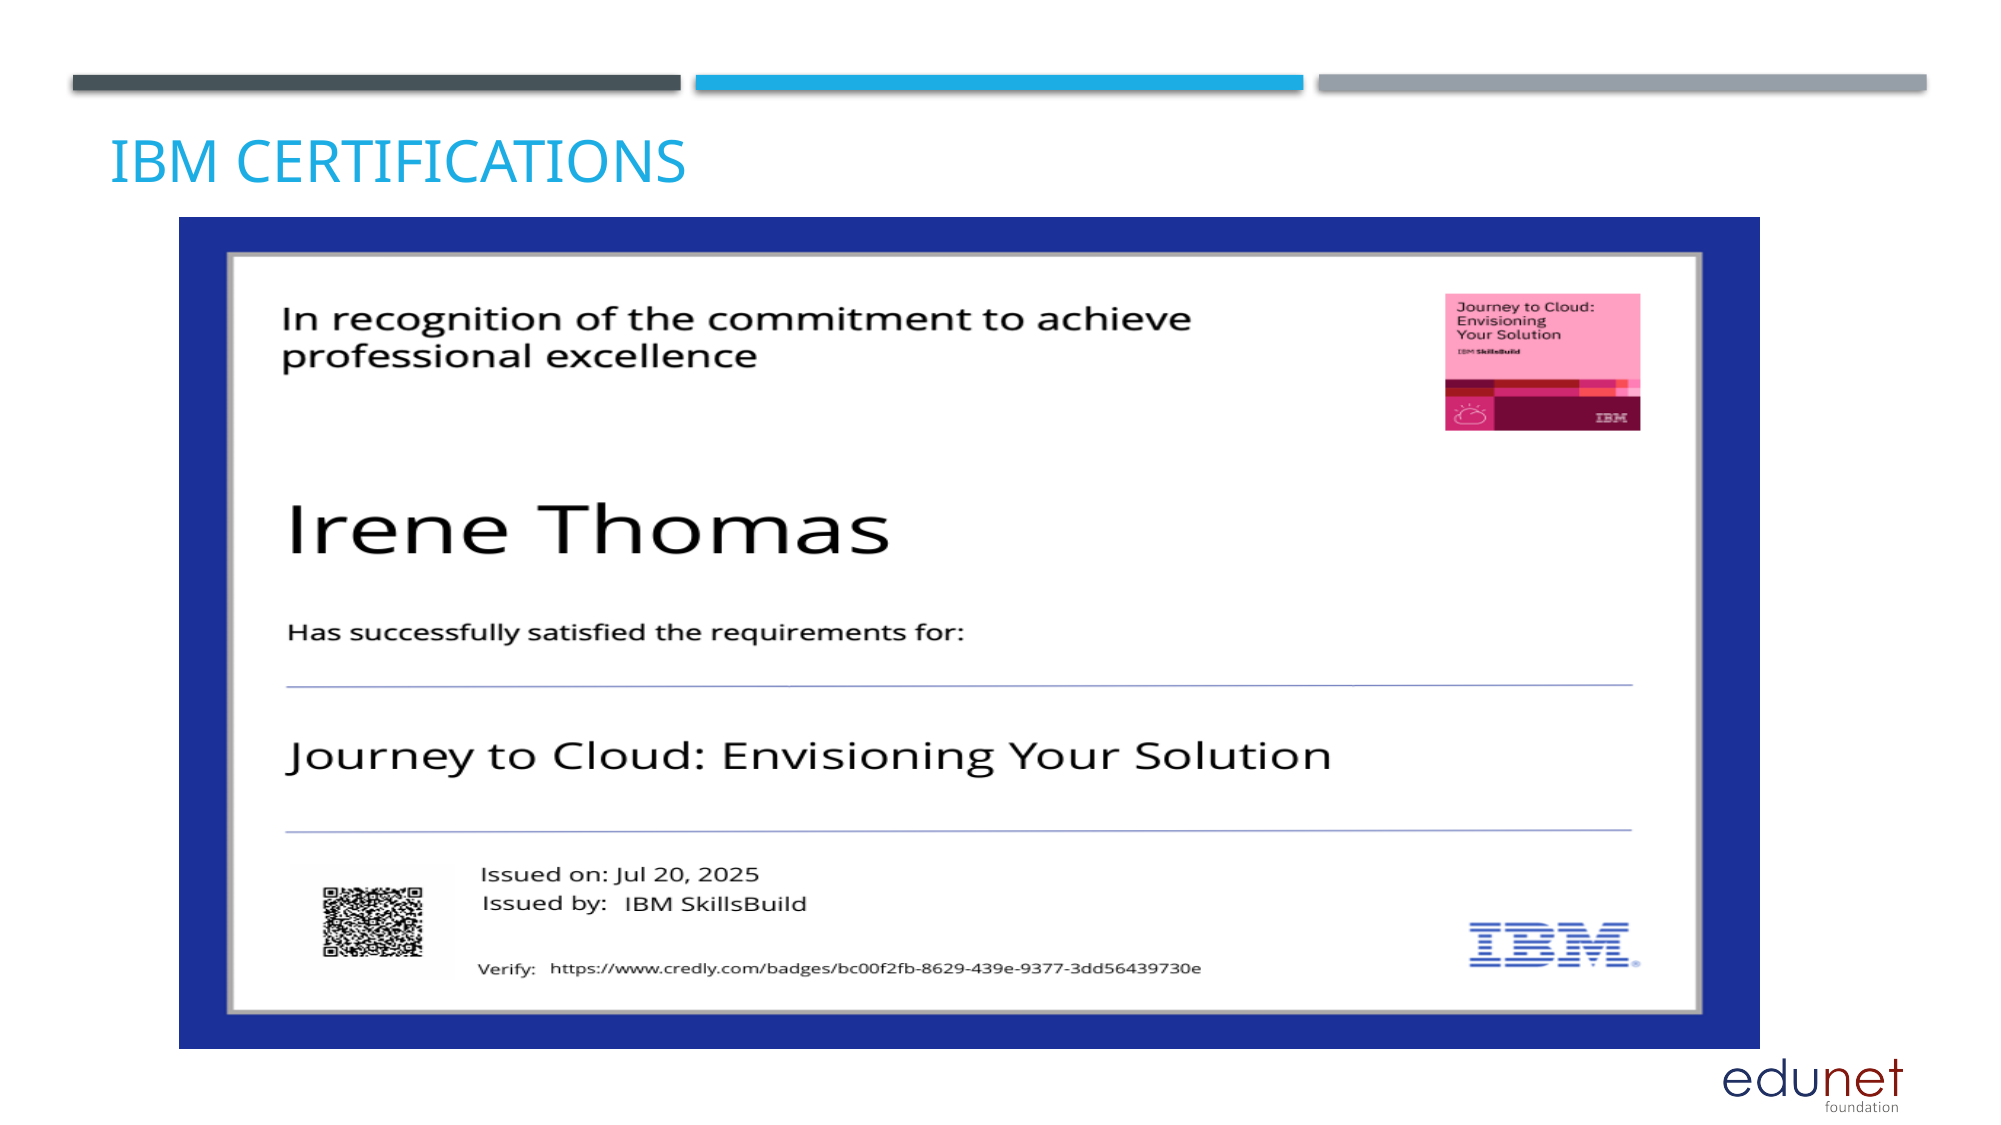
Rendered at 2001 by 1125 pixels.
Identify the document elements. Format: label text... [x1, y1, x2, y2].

picture [1719, 1056, 1905, 1116]
title IBM Certifications [95, 115, 1905, 203]
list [178, 217, 1761, 1049]
